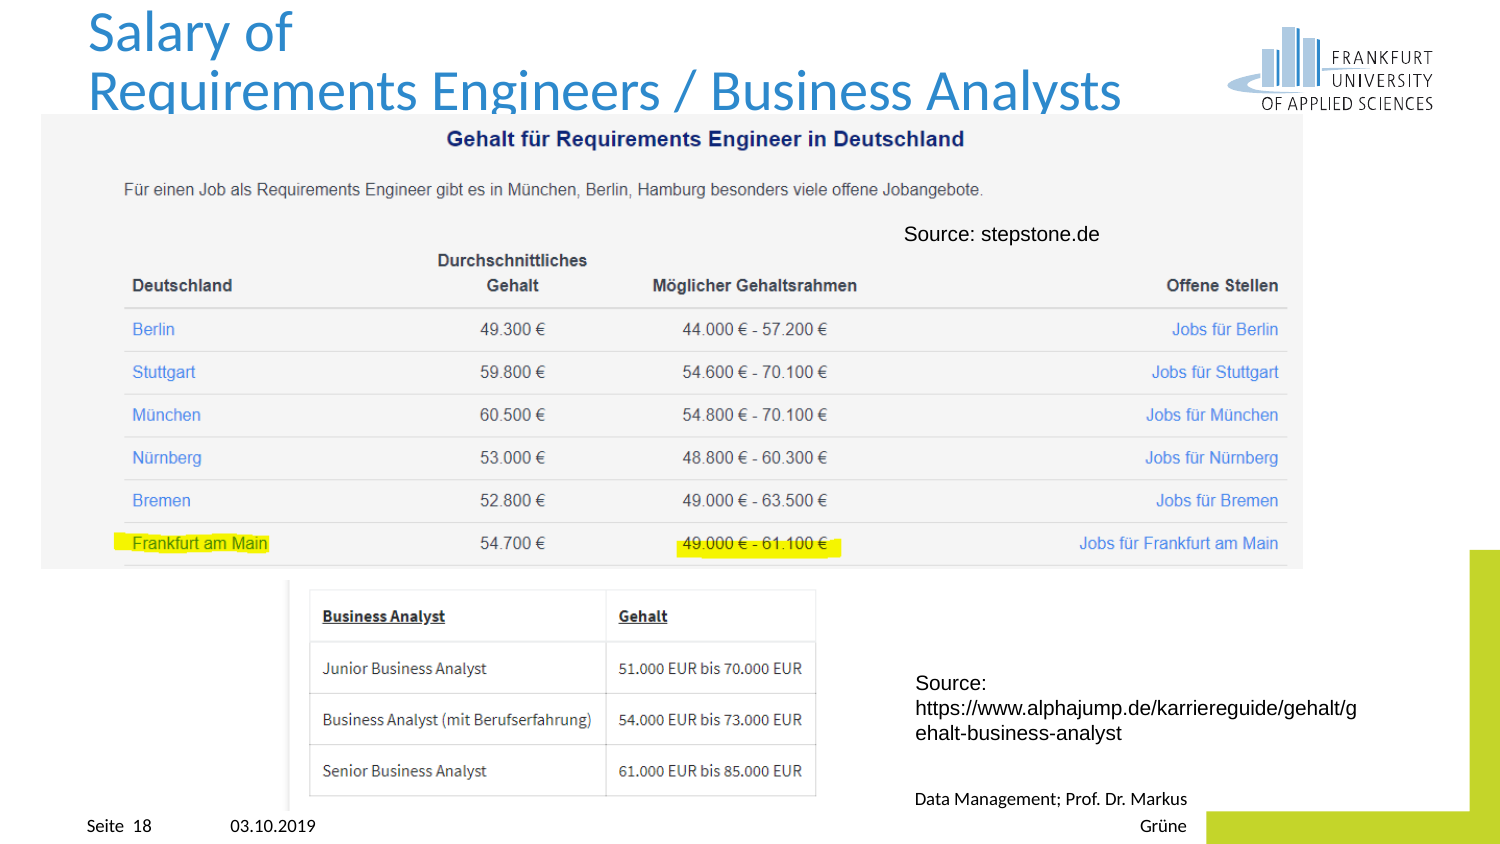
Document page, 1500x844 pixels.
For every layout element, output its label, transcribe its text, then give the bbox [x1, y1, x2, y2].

text_box Source: https://www.alphajump.de/karriereguide/gehalt/gehalt-business-analyst [915, 669, 1365, 745]
picture [41, 114, 1303, 570]
footer Data Management; Prof. Dr. Markus Grüne [891, 809, 1187, 837]
slide_number Seite 18 [86, 813, 170, 837]
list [277, 580, 858, 811]
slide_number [230, 809, 821, 837]
title Salary of Requirements Engineers / Business Analysts [88, 20, 1199, 113]
